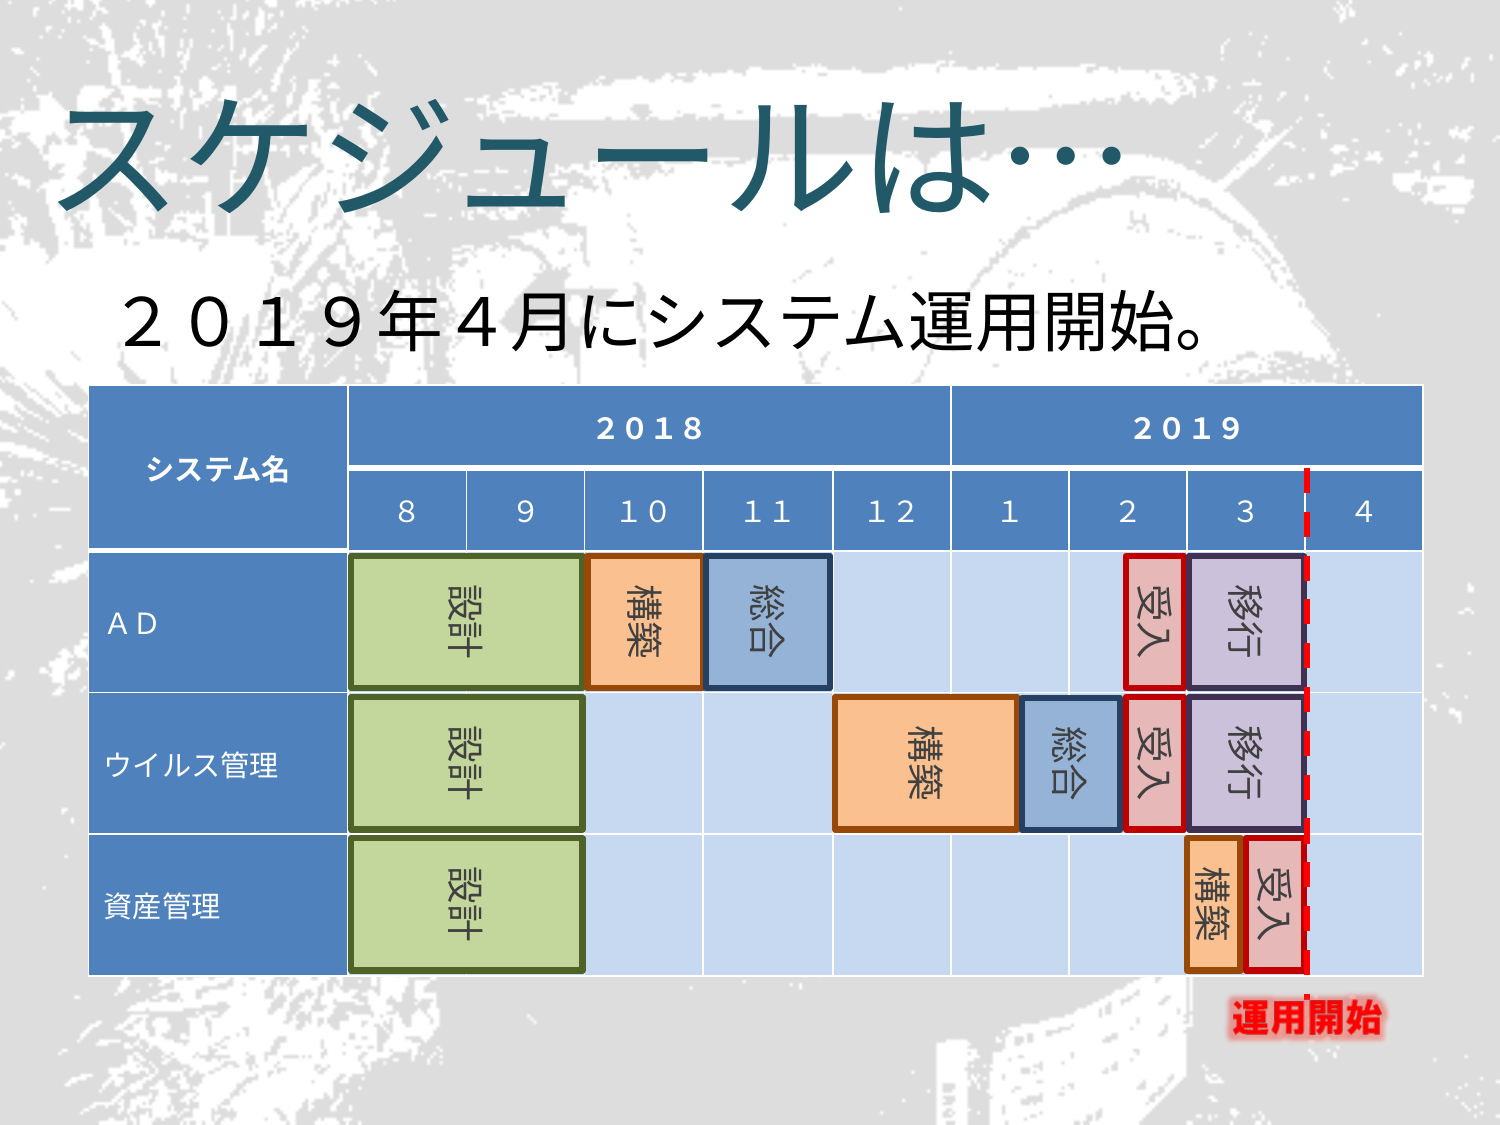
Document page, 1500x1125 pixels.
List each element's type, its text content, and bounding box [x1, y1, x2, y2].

text_box スケジュールは… [29, 63, 1150, 243]
text_box 構築 [833, 695, 1019, 832]
table_cell ２ [1070, 471, 1186, 550]
table_cell ４ [1413, 471, 1422, 550]
table_cell [1414, 835, 1422, 975]
table_cell ＡＤ [89, 553, 347, 692]
text_box ２０１９年４月にシステム運用開始。 [94, 272, 1435, 367]
table_cell ８ [349, 471, 466, 550]
table_cell ３ [1188, 471, 1200, 550]
table_cell [704, 835, 832, 975]
text_box 設計 [349, 695, 584, 832]
table_cell [952, 693, 1068, 833]
table_cell [585, 835, 702, 975]
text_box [1205, 467, 1410, 1062]
text_box 受入 [1124, 554, 1186, 690]
table_cell 資産管理 [89, 835, 347, 975]
text_box 総合 [1020, 696, 1122, 832]
table_cell ９ [467, 471, 584, 550]
table_cell [834, 552, 950, 692]
table_cell [1070, 693, 1186, 833]
table_cell [704, 693, 832, 833]
text_box 受入 [1124, 695, 1186, 832]
table_cell ウイルス管理 [89, 693, 347, 833]
text_box 移行 [1187, 554, 1199, 690]
text_box 構築 [1185, 836, 1199, 973]
text_box 移行 [1187, 695, 1199, 832]
table_cell [1414, 693, 1422, 833]
table_header システム名 [89, 386, 347, 548]
picture [0, 0, 1500, 1125]
table_header ２０１８ [349, 386, 950, 465]
table_cell １０ [585, 471, 702, 550]
table_cell １２ [834, 471, 950, 550]
table_cell [1070, 835, 1186, 975]
table_cell １ [952, 471, 1068, 550]
table_cell [1070, 552, 1186, 692]
text_box 設計 [349, 554, 584, 690]
table_cell １１ [704, 471, 832, 550]
table_cell [834, 835, 950, 975]
table_cell [585, 693, 702, 833]
text_box 設計 [349, 836, 584, 973]
text_box 構築 [585, 554, 704, 690]
table_cell [1414, 552, 1422, 692]
table_cell [952, 835, 1068, 975]
text_box 総合 [704, 554, 832, 690]
table_cell [952, 552, 1068, 692]
table_header ２０１９ [952, 386, 1422, 465]
